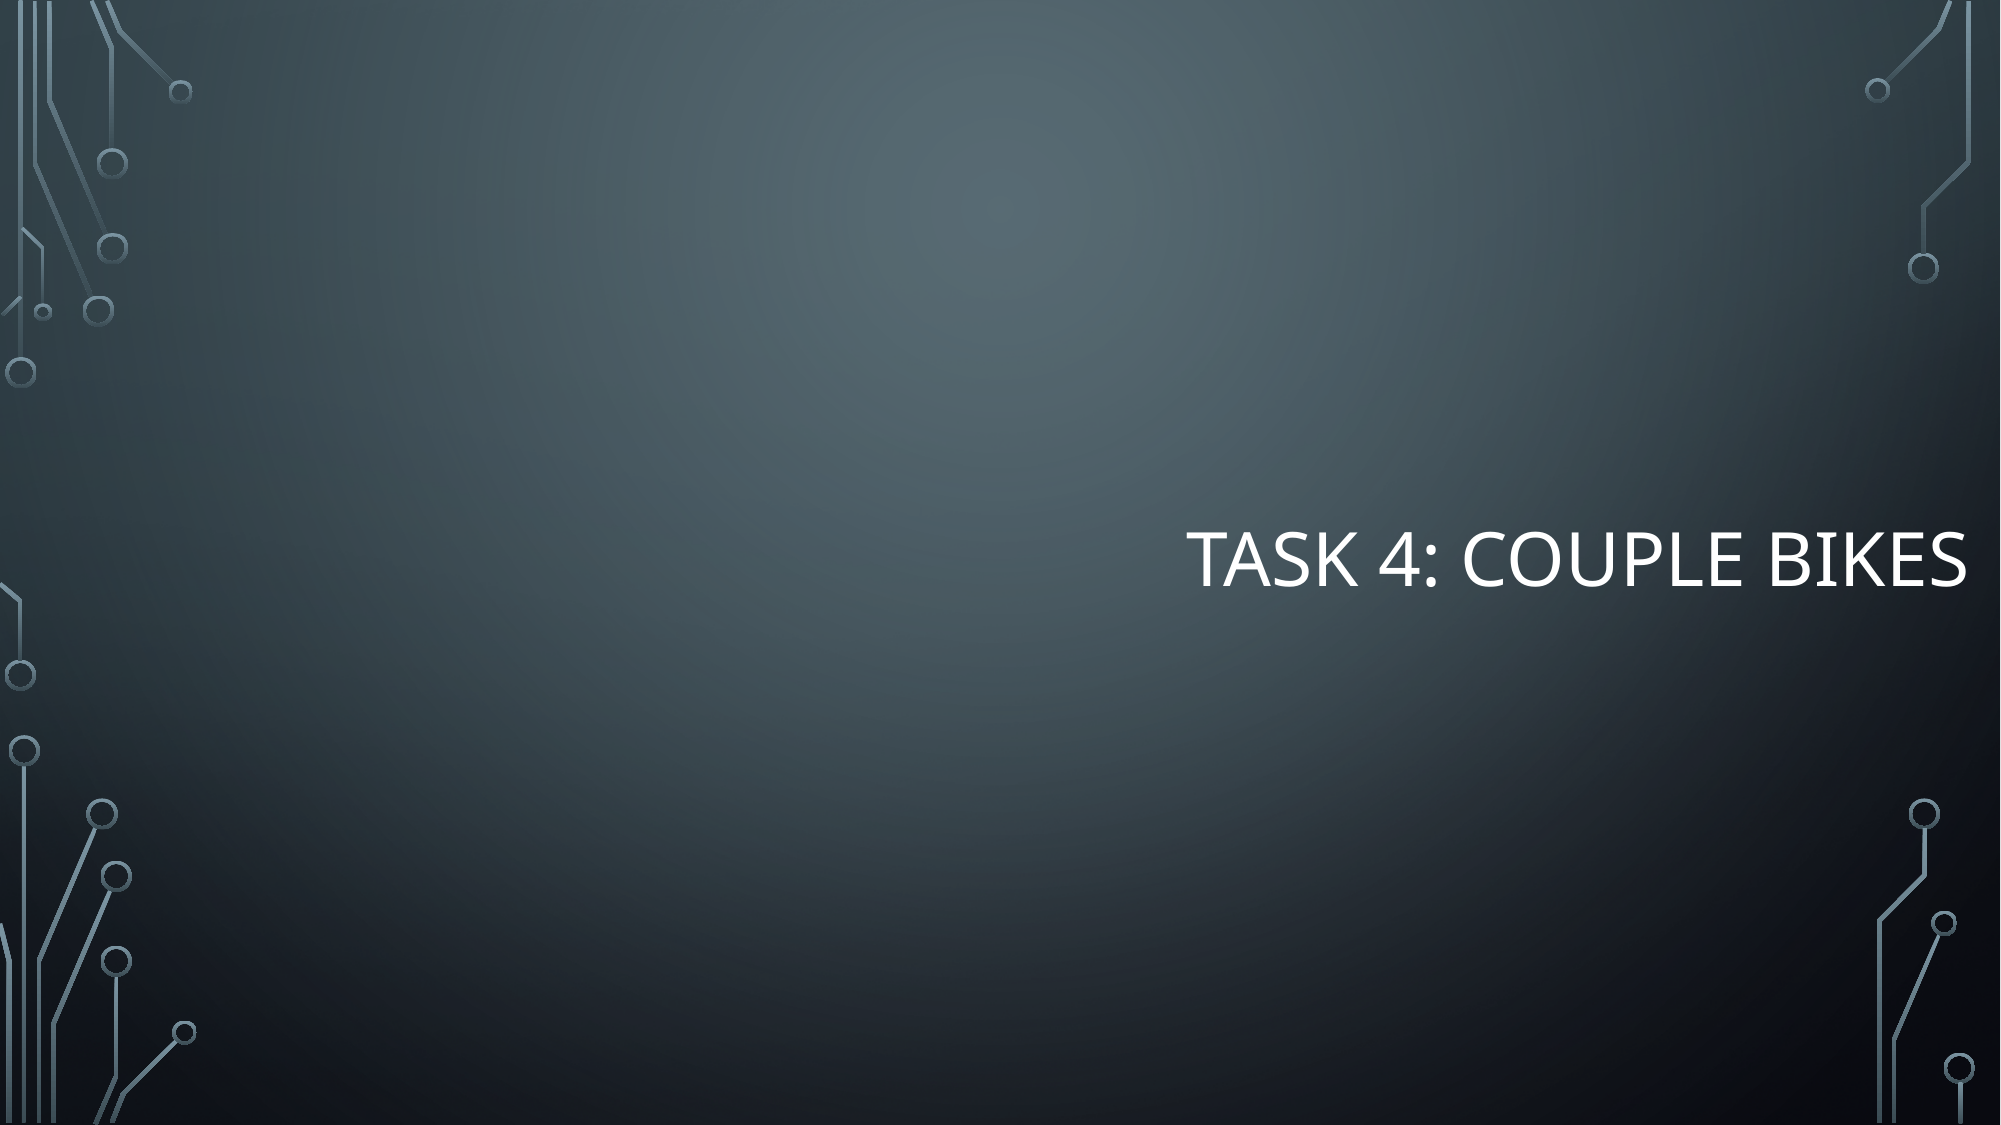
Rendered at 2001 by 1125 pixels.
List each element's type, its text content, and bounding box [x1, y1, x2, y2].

title Task 4: Couple bikes [259, 453, 1985, 672]
